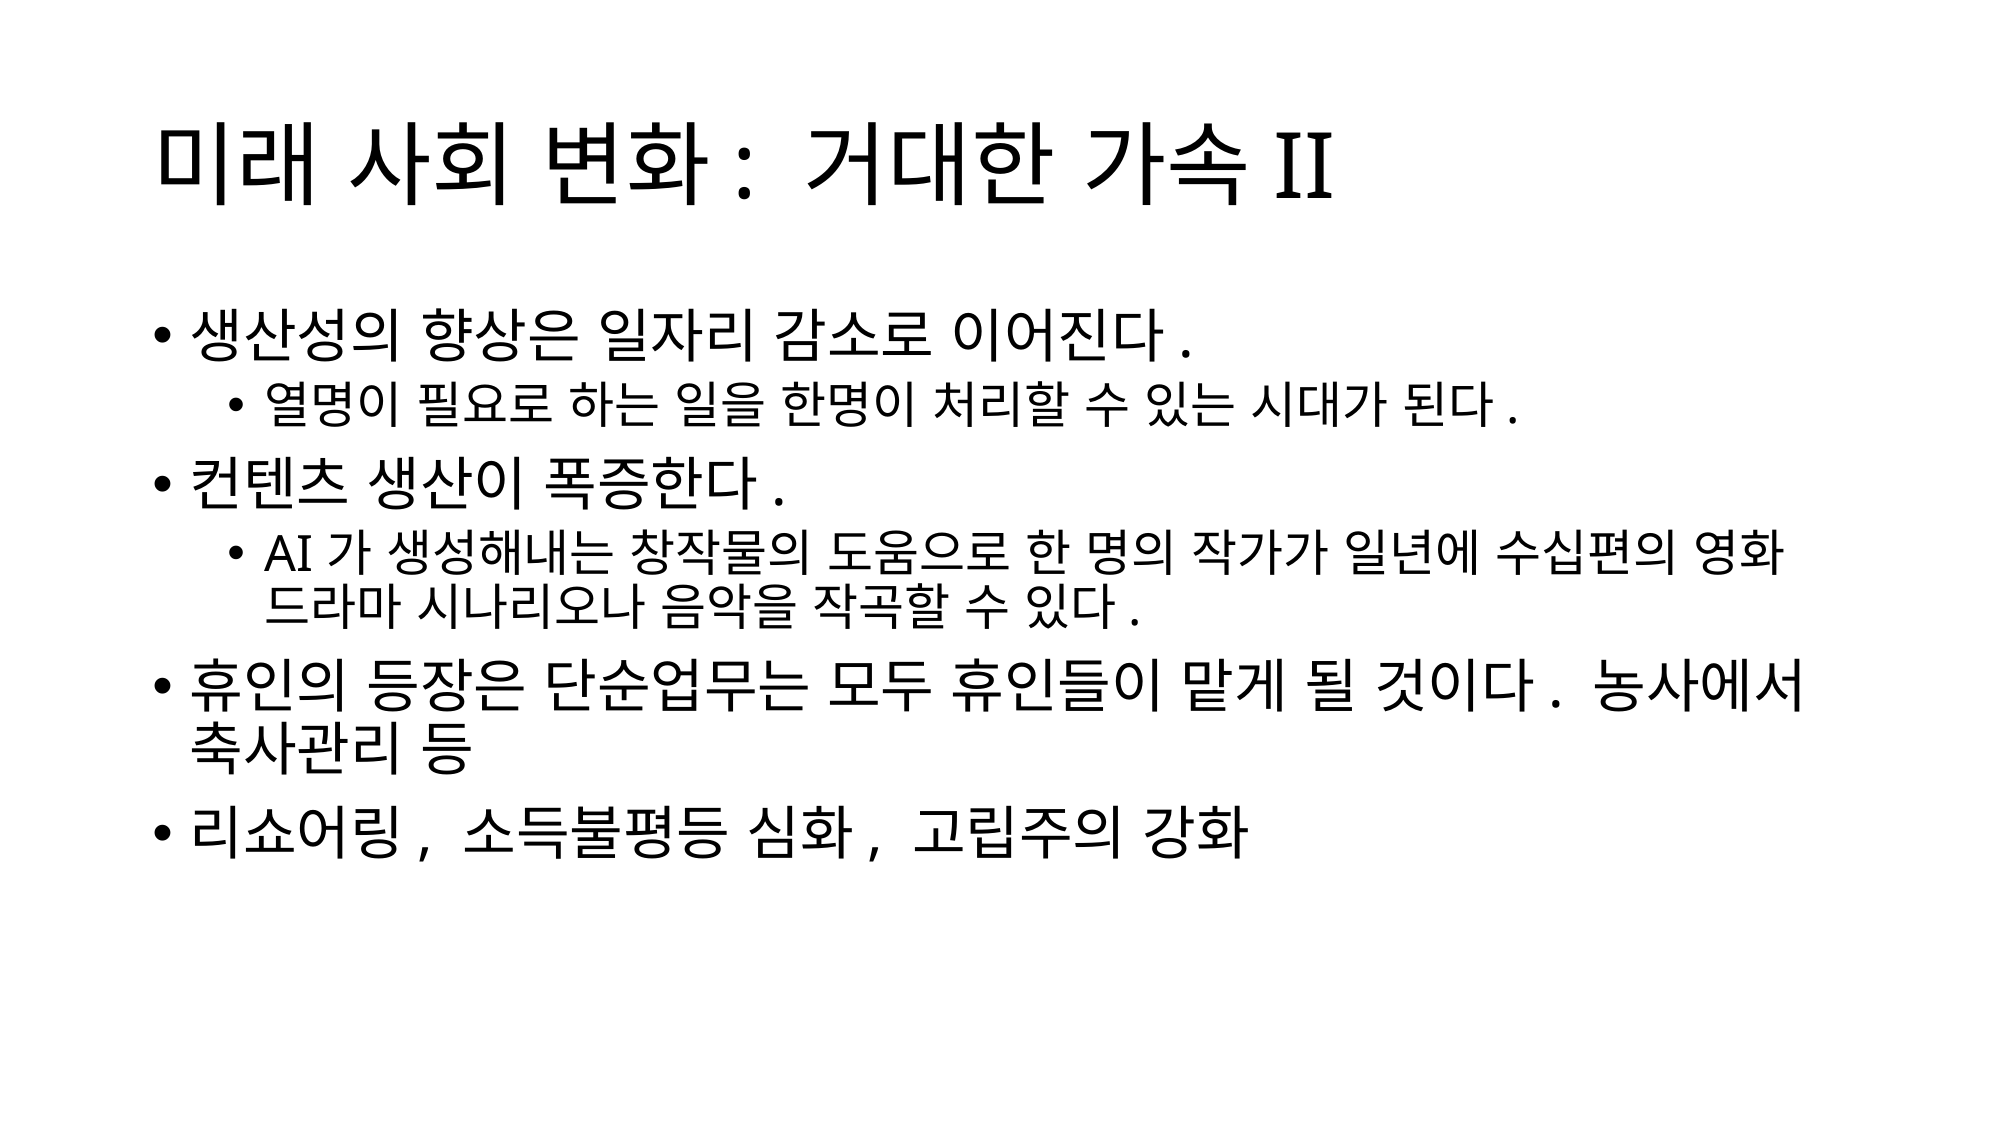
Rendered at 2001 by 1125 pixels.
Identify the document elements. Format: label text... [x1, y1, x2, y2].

list 생산성의 향상은 일자리 감소로 이어진다. 열명이 필요로 하는 일을 한명이 처리할 수 있는 시대가 된다. 컨텐츠 생산이 폭증한다. AI가 생성해내는 창작물의 도움으로 한 명의 작가가 일년에 수십편의 영화 드라마 시나리오나 음악을 작곡할 수 있다. 휴인의 등장은 단순업무는 모두 휴인들이 맡게 될 것이다. 농사에서 축사관리 등 리쇼어링, 소득불평등 심화, 고립주의 강화 [137, 299, 1863, 1014]
title 미래 사회 변화: 거대한 가속II [137, 59, 1863, 278]
